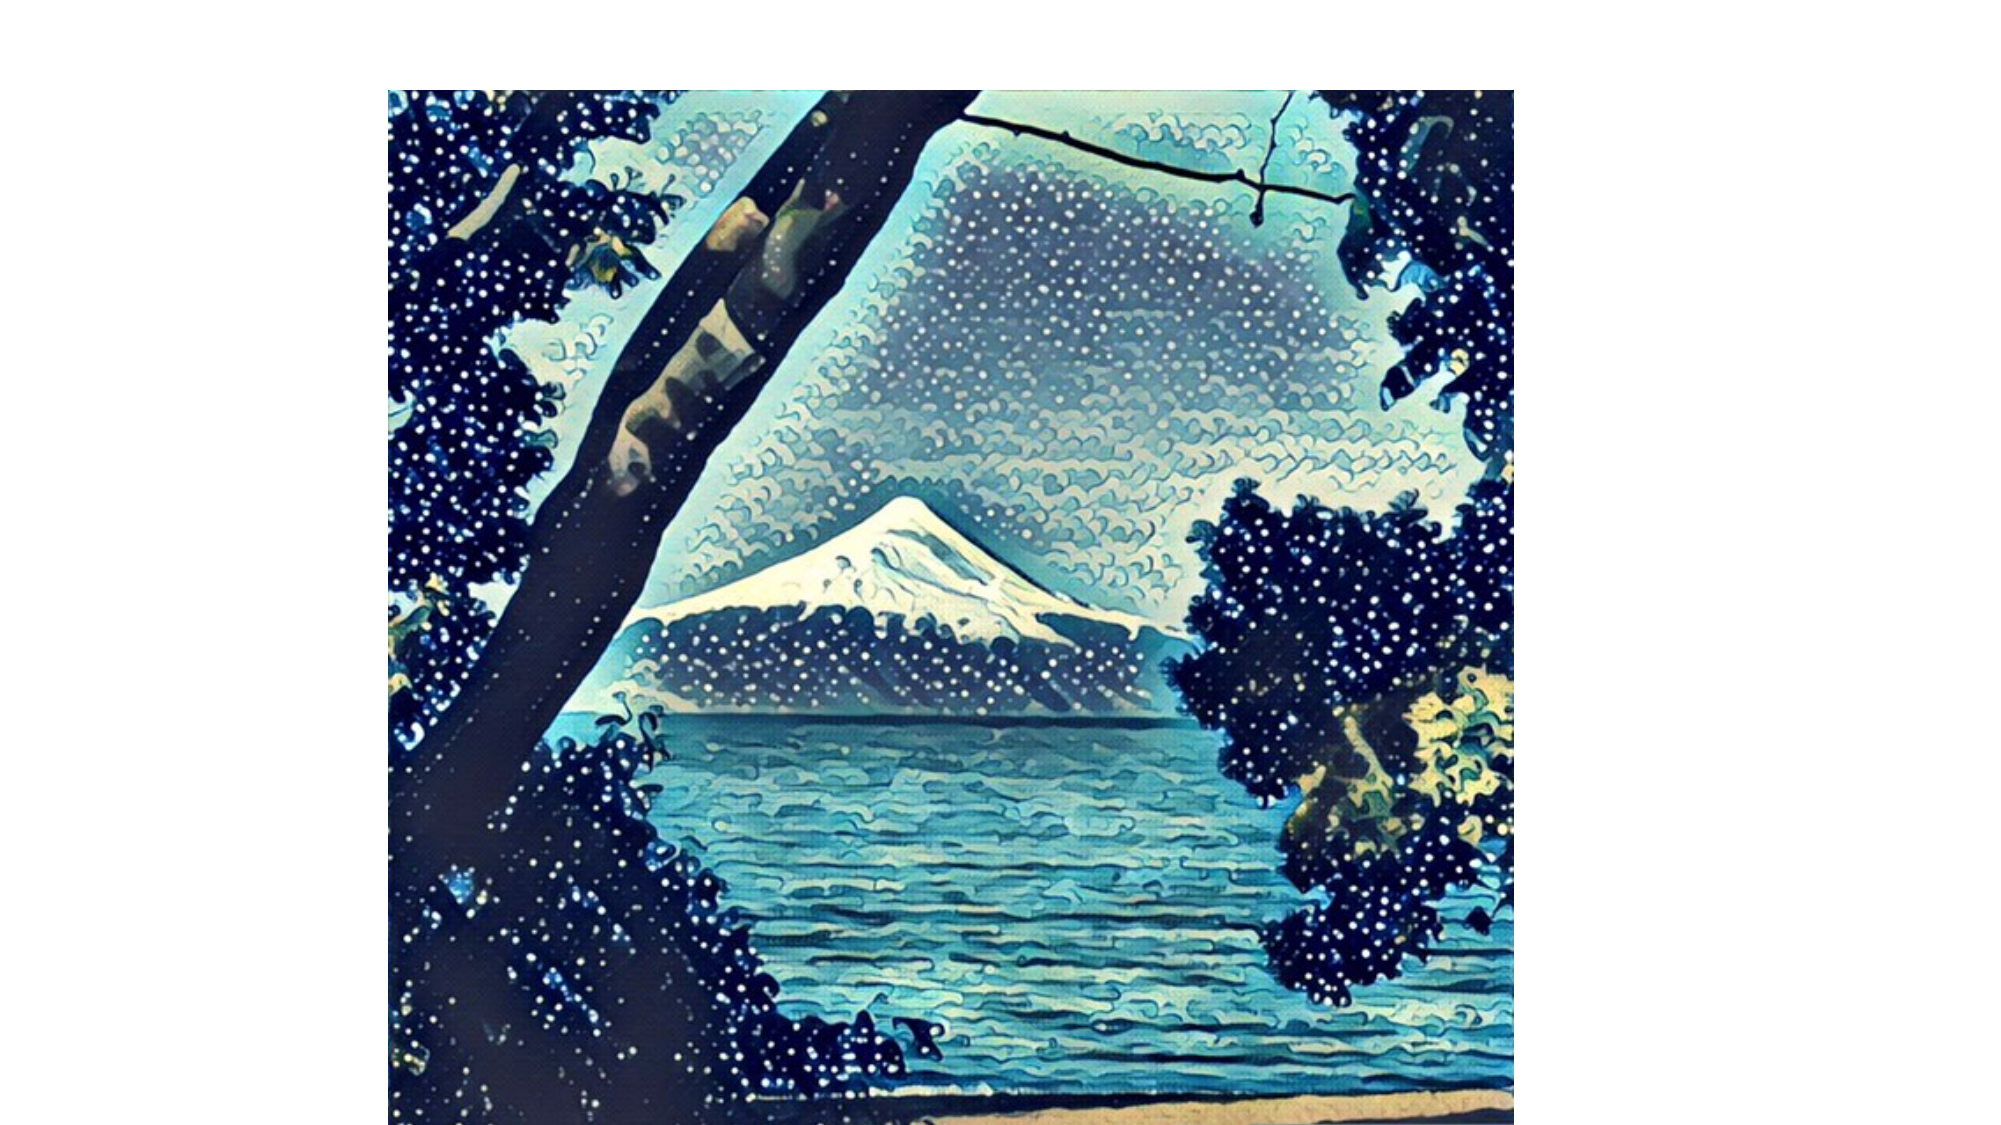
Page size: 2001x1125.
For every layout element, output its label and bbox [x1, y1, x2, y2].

picture [388, 90, 1514, 1125]
